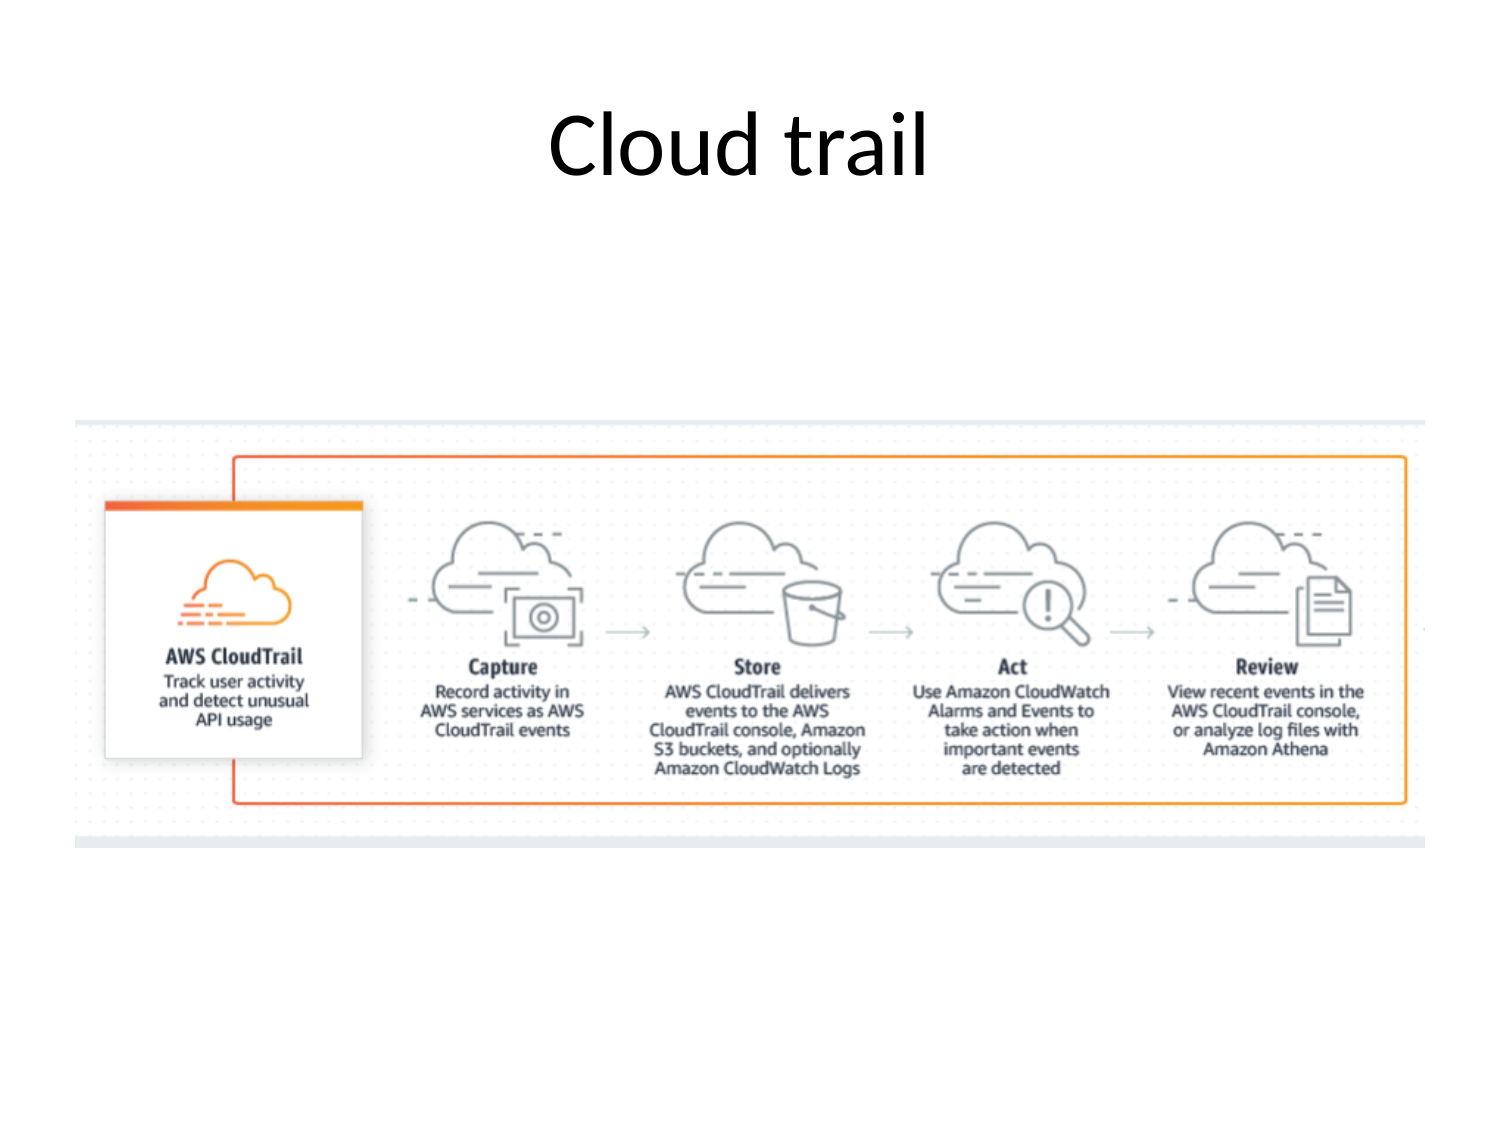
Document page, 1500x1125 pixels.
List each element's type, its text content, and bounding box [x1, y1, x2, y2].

title Cloud trail [75, 45, 1425, 233]
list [74, 419, 1426, 848]
